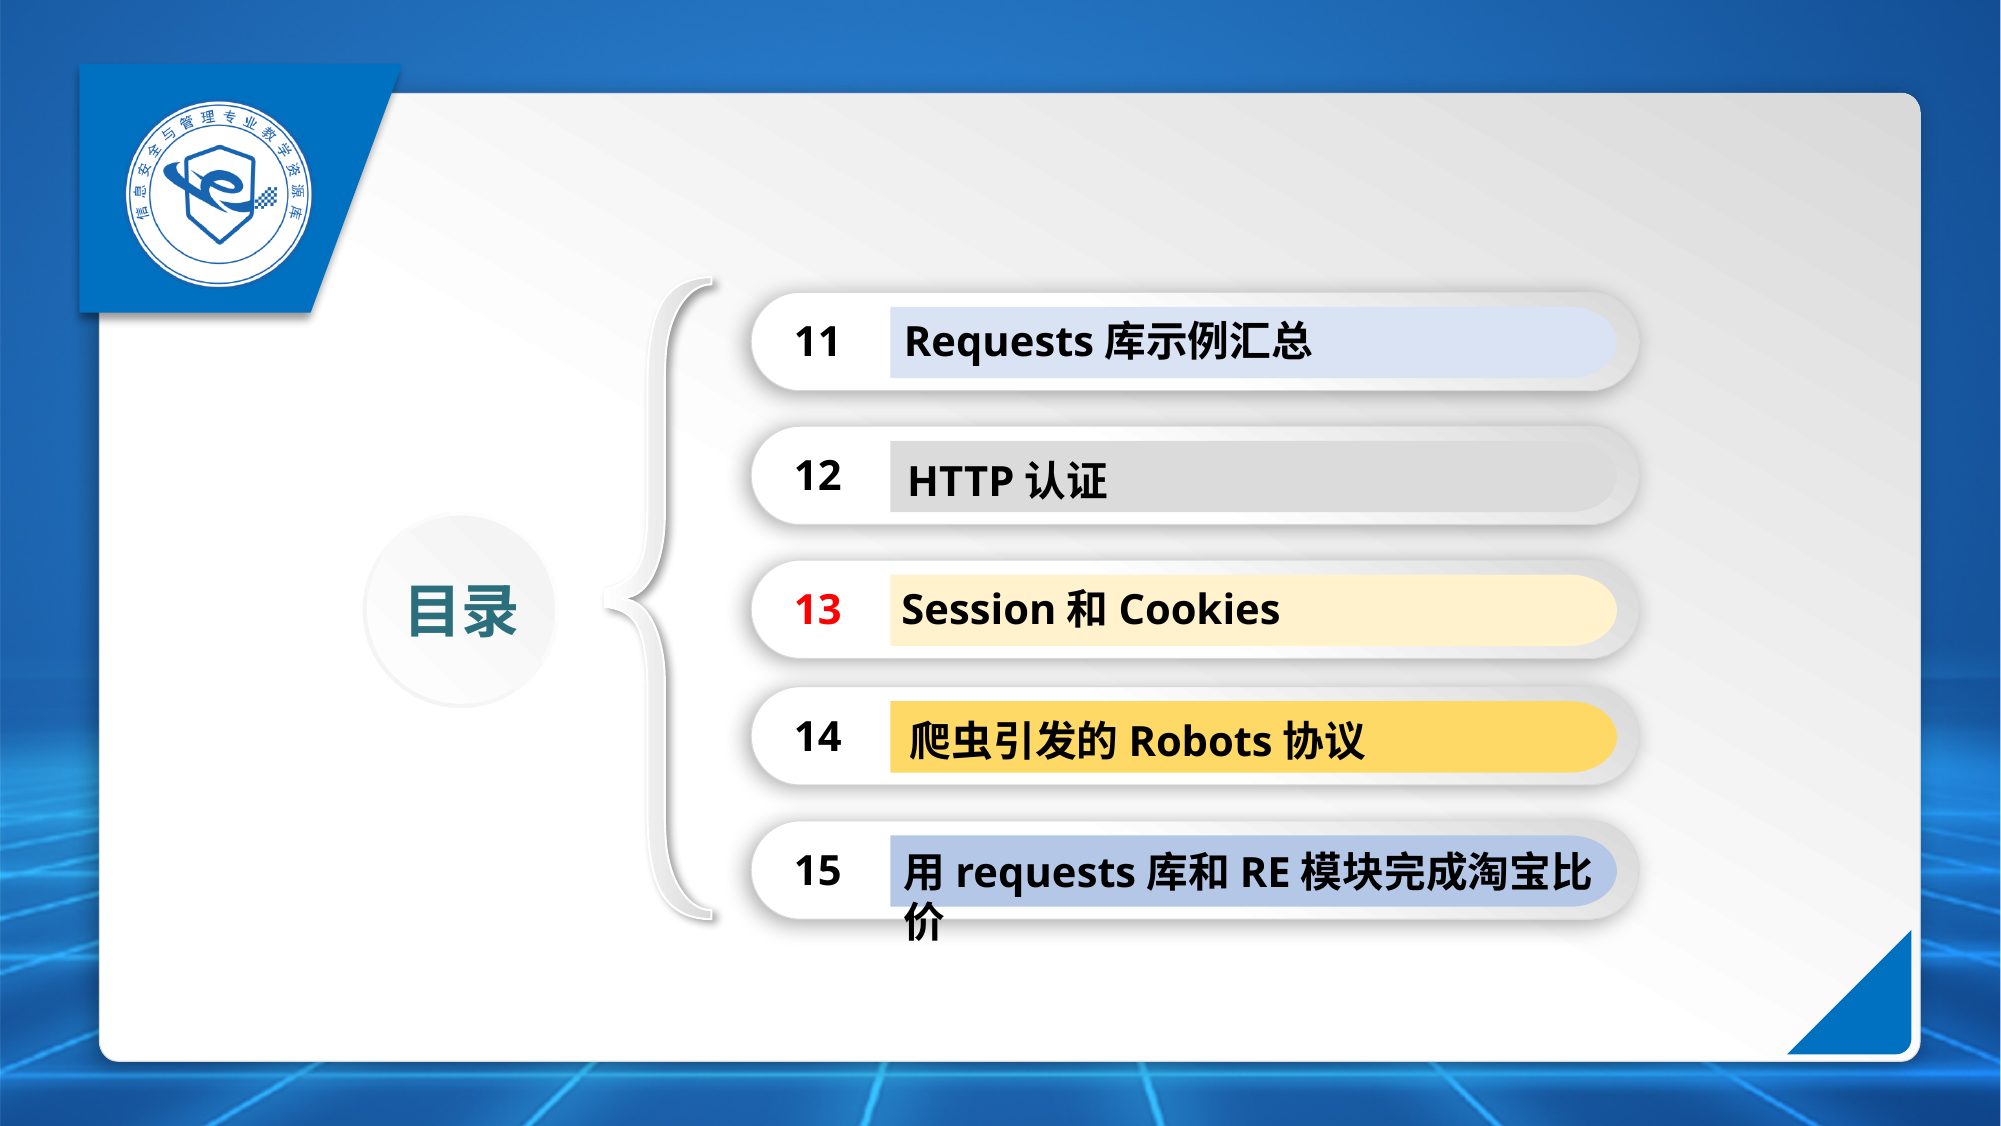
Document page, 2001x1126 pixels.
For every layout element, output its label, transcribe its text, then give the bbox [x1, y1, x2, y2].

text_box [751, 820, 1640, 920]
text_box 目录 [358, 574, 362, 645]
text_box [362, 511, 560, 708]
text_box 目录 [560, 574, 565, 645]
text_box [751, 686, 1640, 785]
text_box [751, 292, 1640, 391]
text_box [604, 277, 712, 920]
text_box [751, 426, 1640, 525]
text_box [751, 560, 1640, 659]
picture [0, 0, 2001, 1126]
